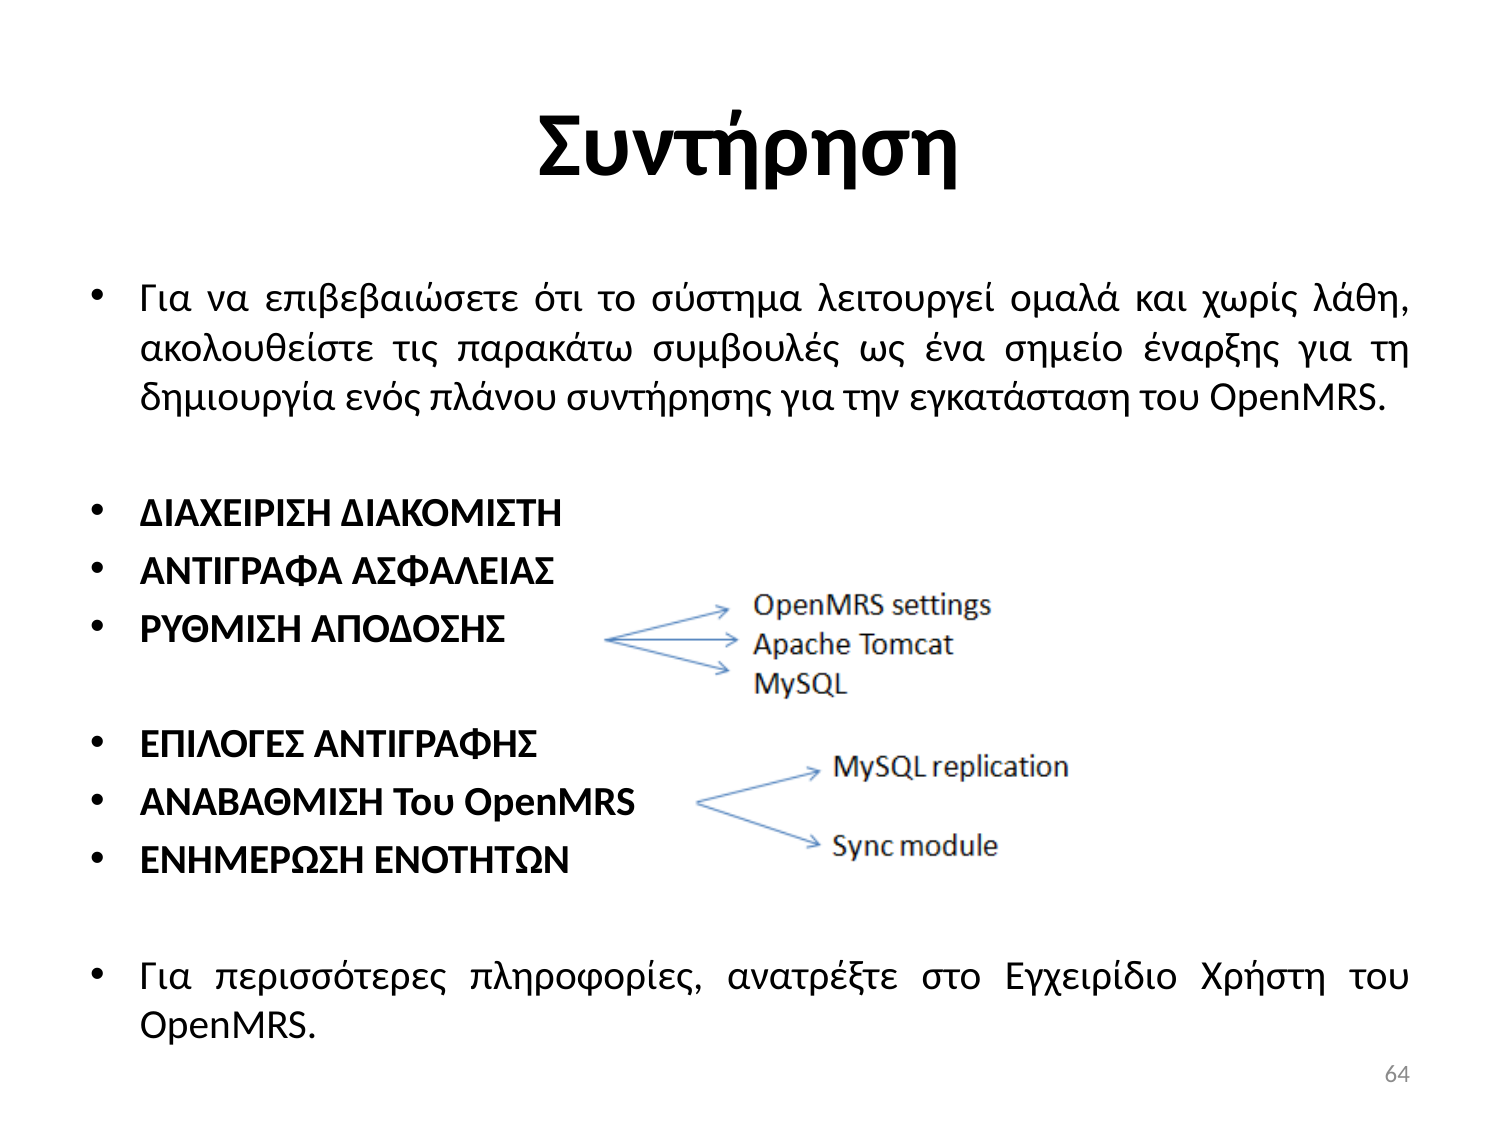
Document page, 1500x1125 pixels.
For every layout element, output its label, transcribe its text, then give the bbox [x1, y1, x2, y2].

picture [678, 739, 1087, 882]
title Συντήρηση [75, 45, 1425, 233]
picture [596, 585, 1011, 706]
list Για να επιβεβαιώσετε ότι το σύστημα λειτουργεί ομαλά και χωρίς λάθη, ακολουθείστε τις παρακάτω συμβουλές ως ένα σημείο έναρξης για τη δημιουργία ενός πλάνου συντήρησης για την εγκατάσταση του OpenMRS. ΔΙΑΧΕΙΡΙΣΗ ΔΙΑΚΟΜΙΣΤΗ ΑΝΤΙΓΡΑΦΑ ΑΣΦΑΛΕΙΑΣ ΡΥΘΜΙΣΗ ΑΠΟΔΟΣΗΣ ΕΠΙΛΟΓΕΣ ΑΝΤΙΓΡΑΦΗΣ ΑΝΑΒΑΘΜΙΣΗ Του OpenMRS ΕΝΗΜΕΡΩΣΗ ΕΝΟΤΗΤΩΝ Για περισσότερες πληροφορίες, ανατρέξτε στο Εγχειρίδιο Χρήστη του OpenMRS. [75, 262, 1425, 1071]
slide_number 64 [1074, 1042, 1425, 1103]
